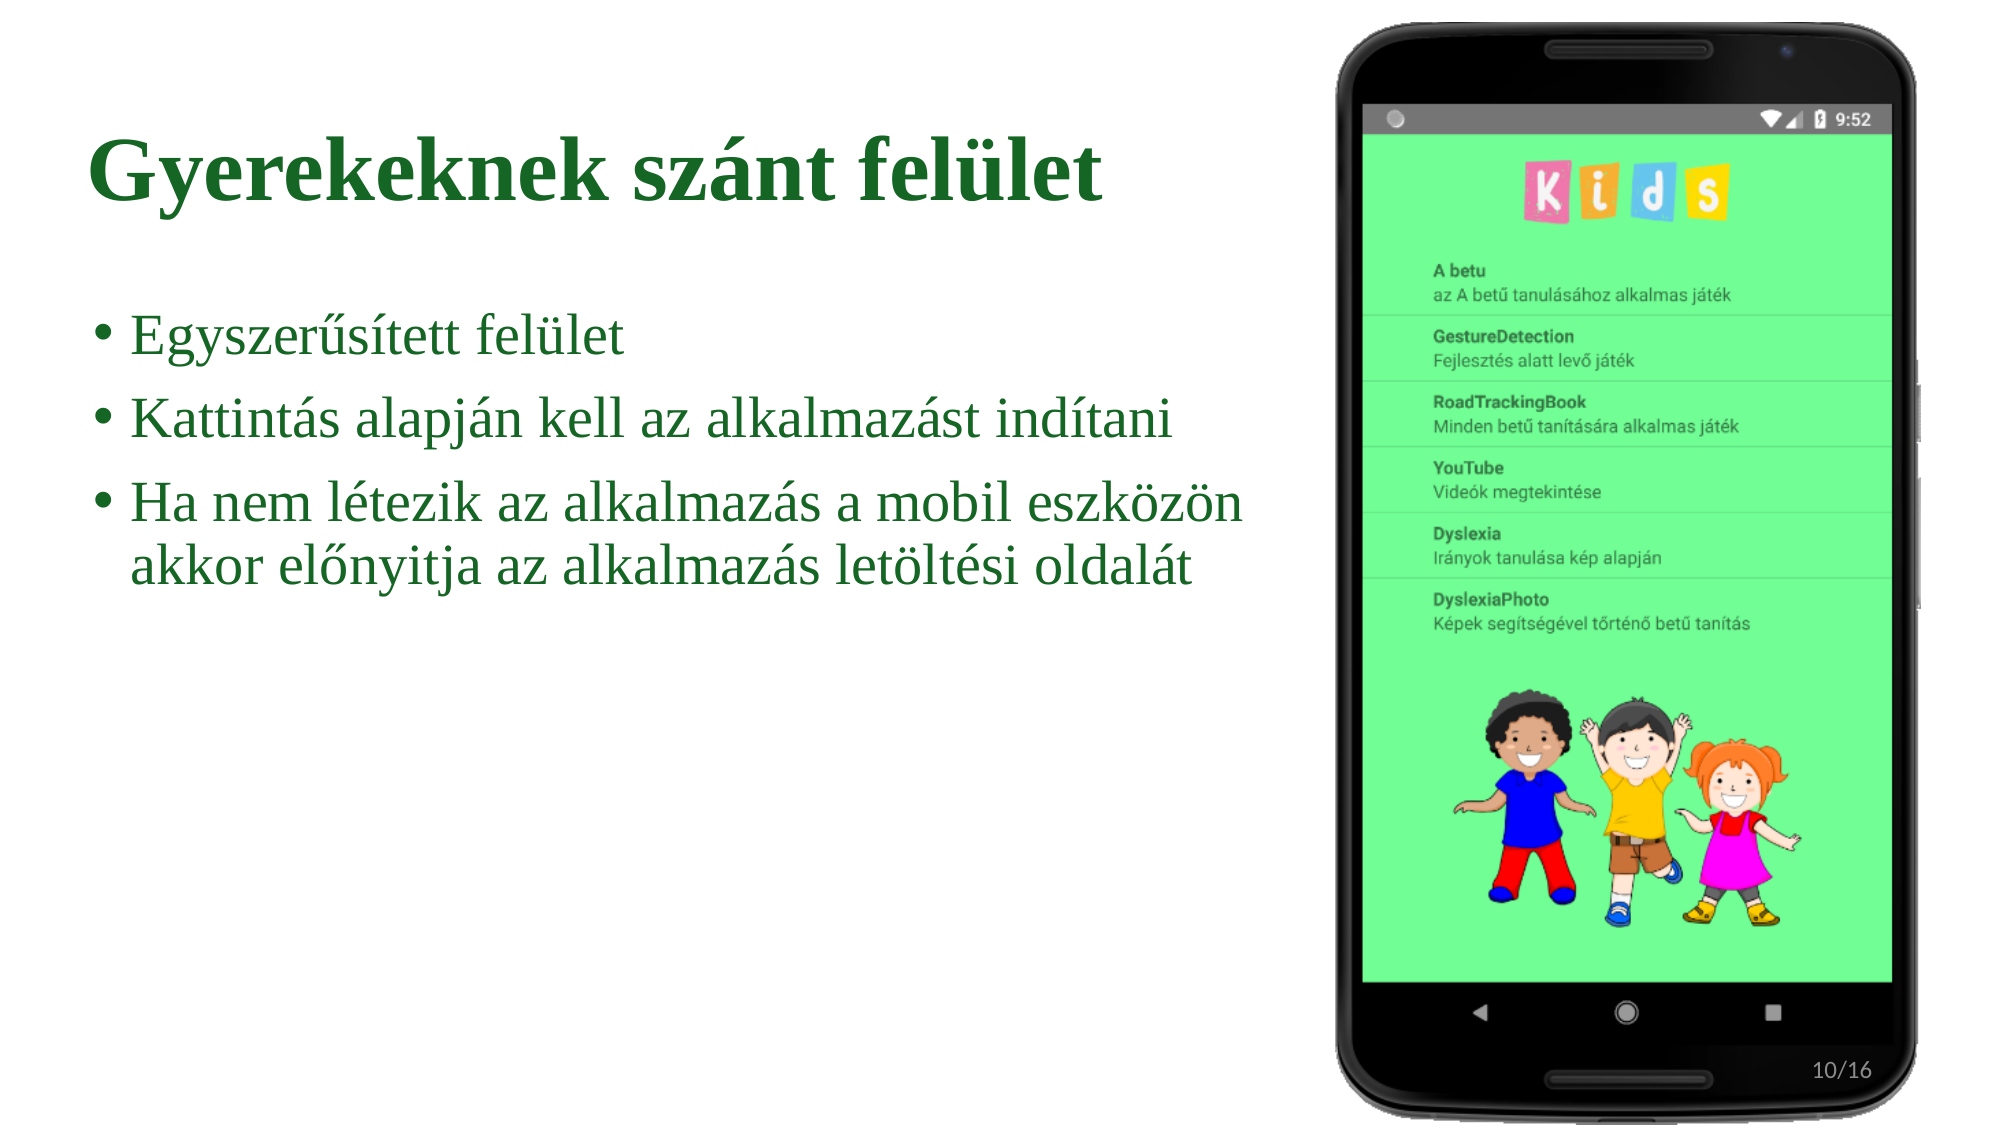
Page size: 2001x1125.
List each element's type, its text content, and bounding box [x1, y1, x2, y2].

title Gyerekeknek szánt felület [71, 61, 1333, 280]
list Egyszerűsített felület Kattintás alapján kell az alkalmazást indítani Ha nem létezik az alkalmazás a mobil eszközön akkor előnyitja az alkalmazás letöltési oldalát [78, 296, 1301, 1125]
picture [1333, 22, 1921, 1125]
